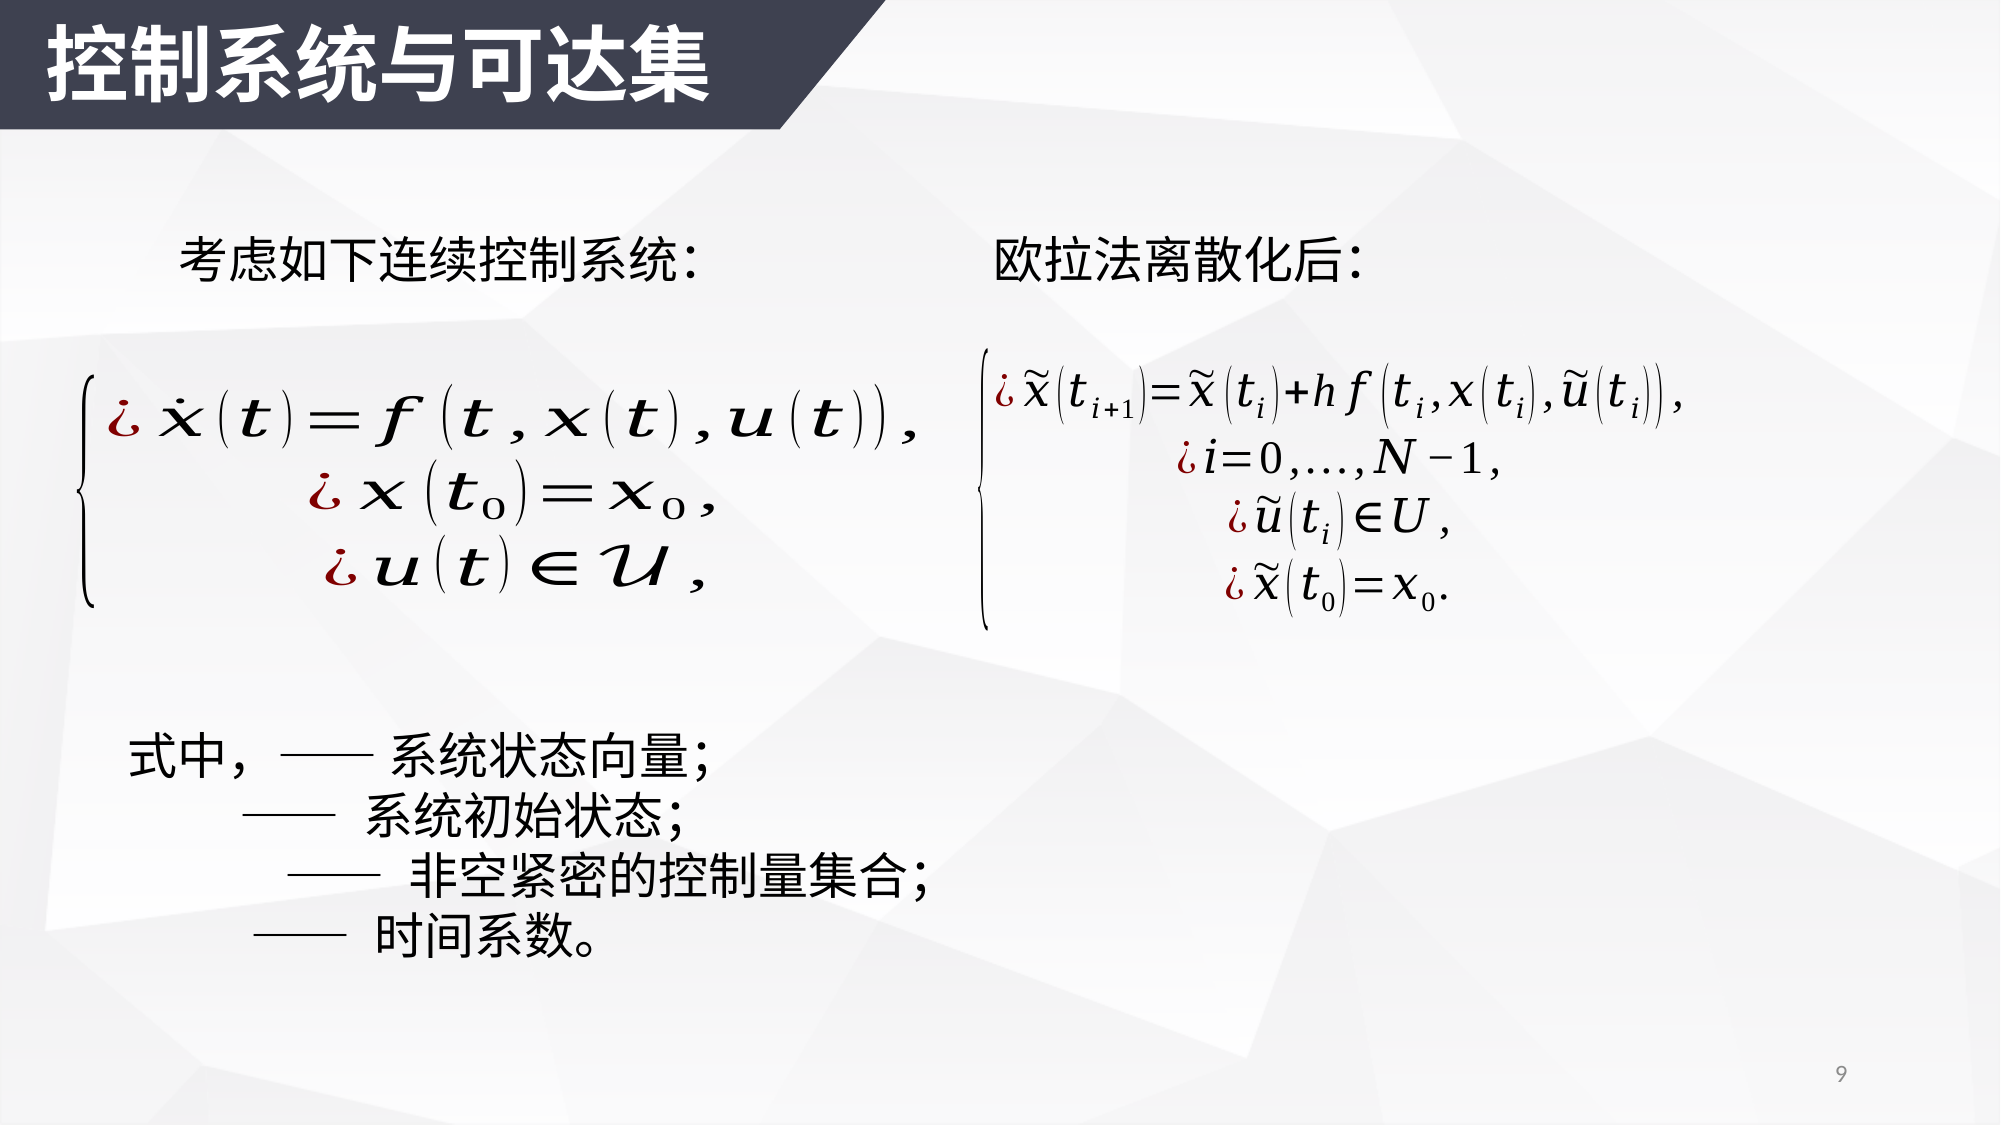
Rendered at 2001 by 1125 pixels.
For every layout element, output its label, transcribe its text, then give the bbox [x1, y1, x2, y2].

slide_number 9 [1412, 1042, 1863, 1103]
text_box 控制系统与可达集 [30, 4, 727, 120]
picture [0, 0, 2001, 1125]
text_box [0, 0, 887, 131]
text_box 欧拉法离散化后： [978, 221, 1409, 297]
text_box 考虑如下连续控制系统： [163, 220, 744, 296]
